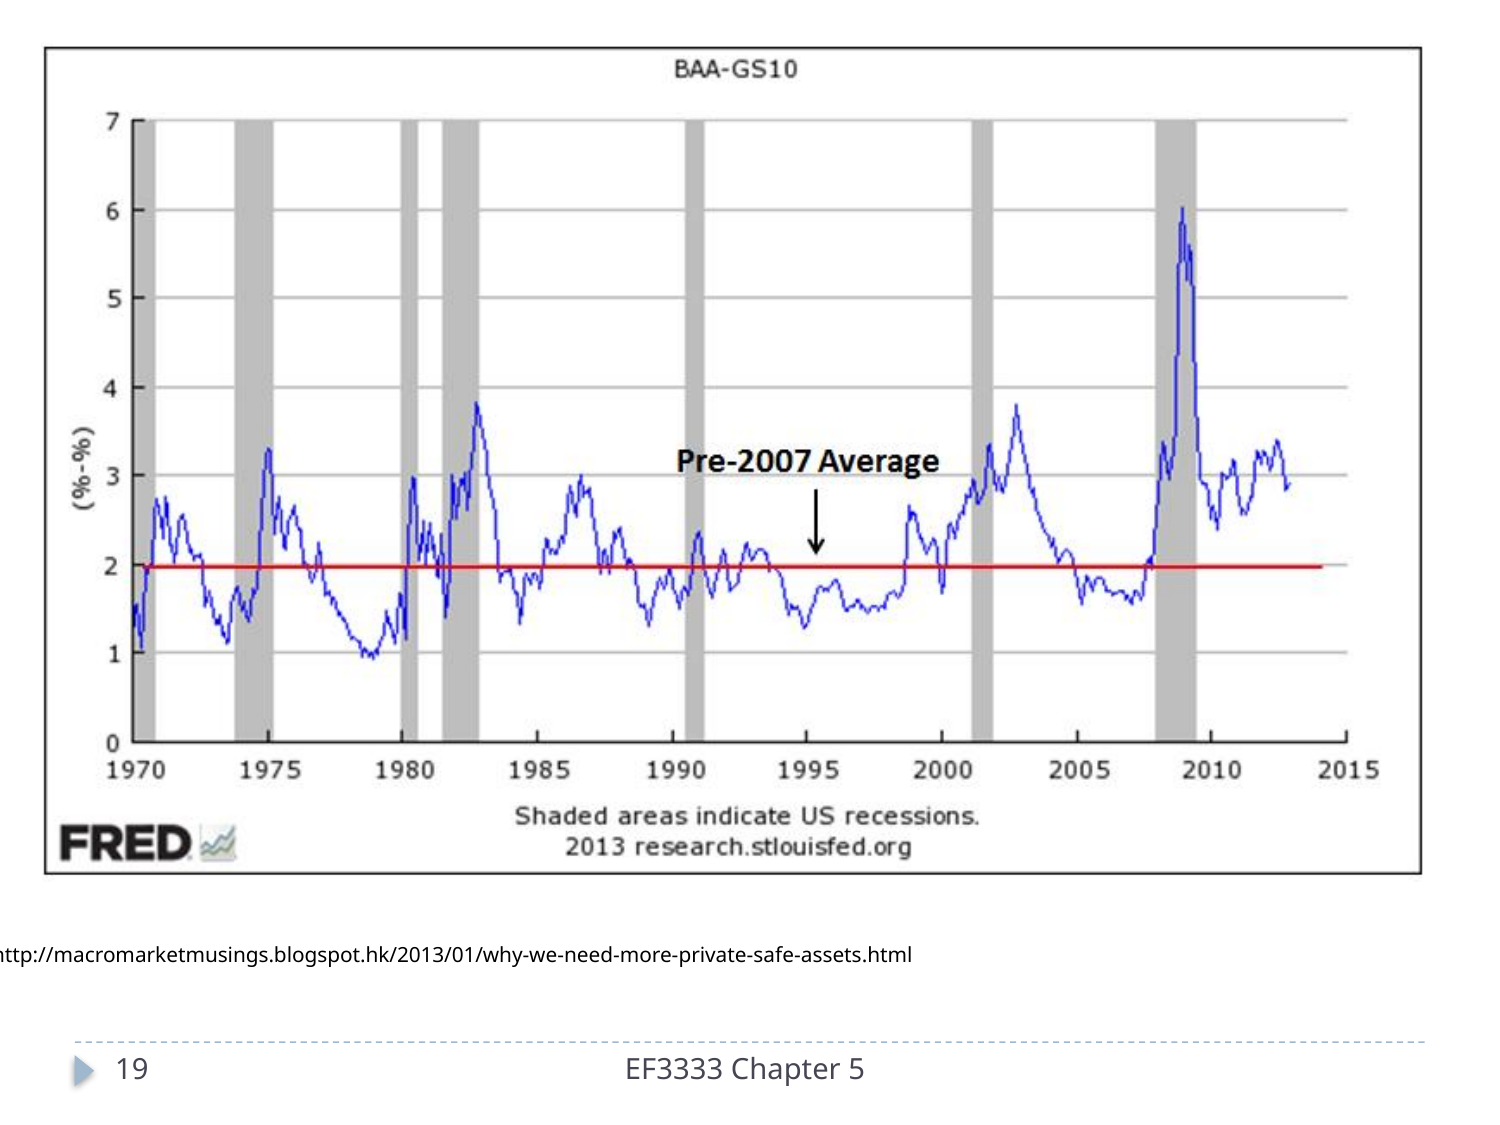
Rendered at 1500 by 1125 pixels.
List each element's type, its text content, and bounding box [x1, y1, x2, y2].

slide_number 19 [100, 1042, 426, 1103]
text_box http://macromarketmusings.blogspot.hk/2013/01/why-we-need-more-private-safe-assets.html [0, 934, 928, 975]
picture [41, 42, 1431, 882]
footer EF3333 Chapter 5 [475, 1042, 880, 1103]
